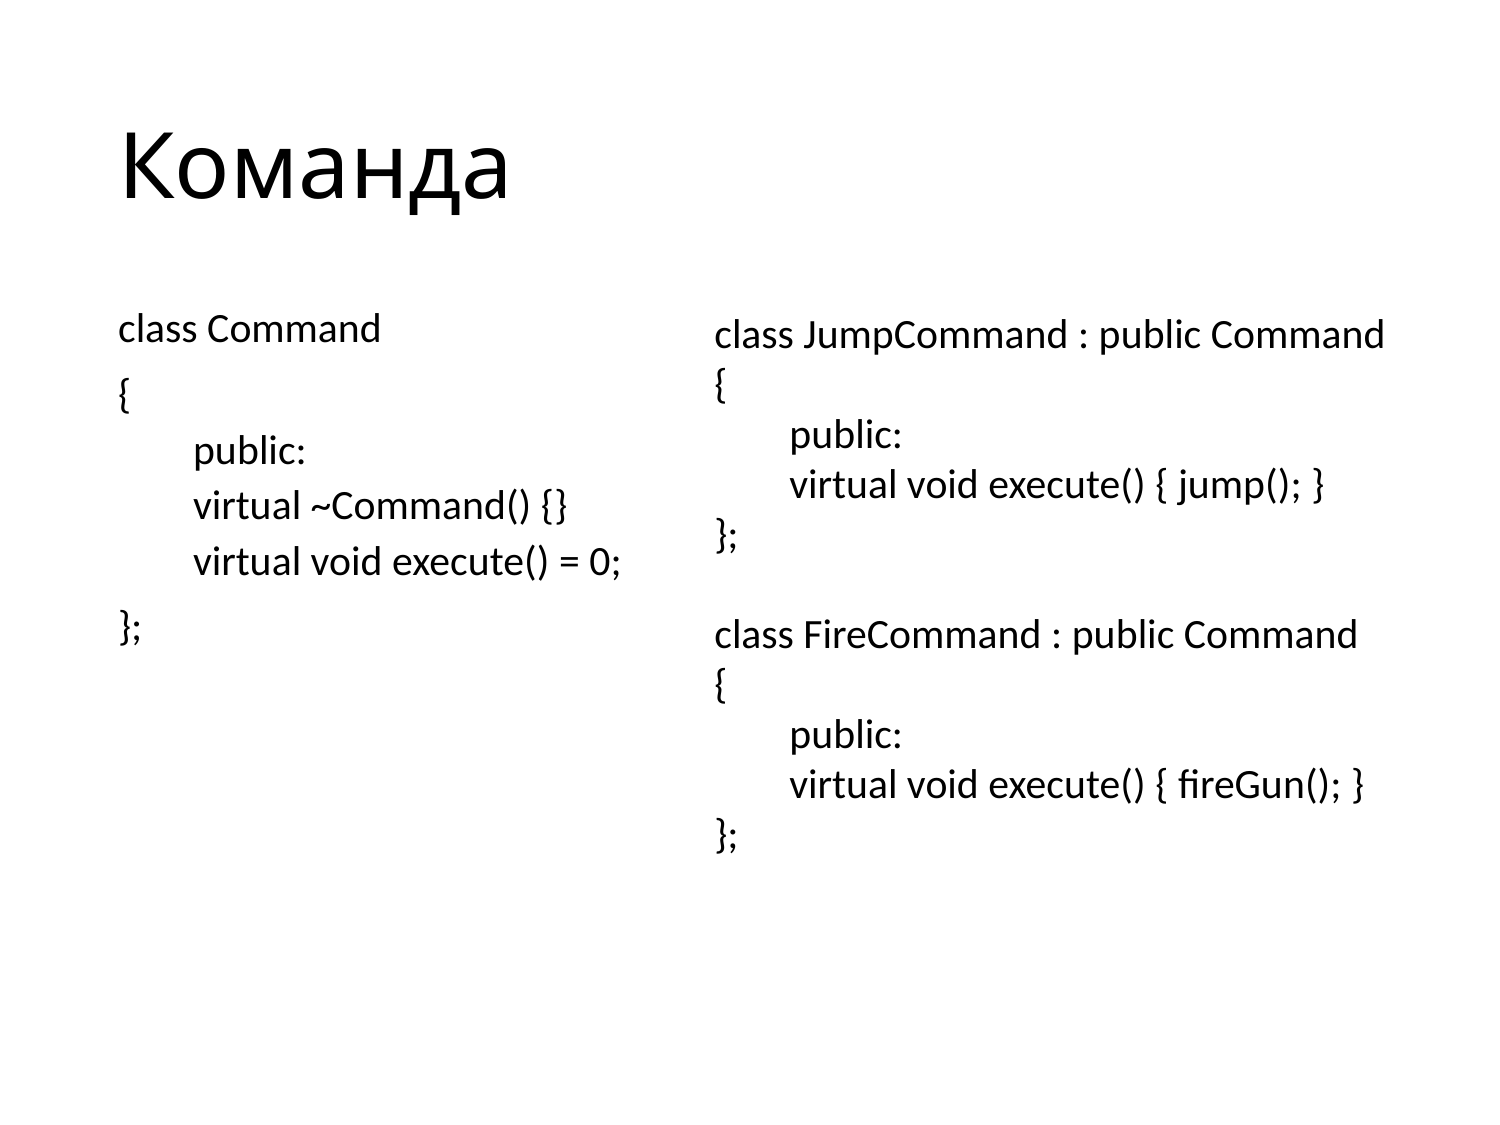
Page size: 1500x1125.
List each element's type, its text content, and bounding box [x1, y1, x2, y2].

list сlass Command { public: virtual ~Command() {} virtual void execute() = 0; }; [103, 299, 1397, 1075]
title Команда [103, 59, 1397, 278]
text_box class JumpCommand : public Command { public: virtual void execute() { jump(); } }; class FireCommand : public Command { public: virtual void execute() { fireGun(); } }; [699, 299, 1450, 865]
